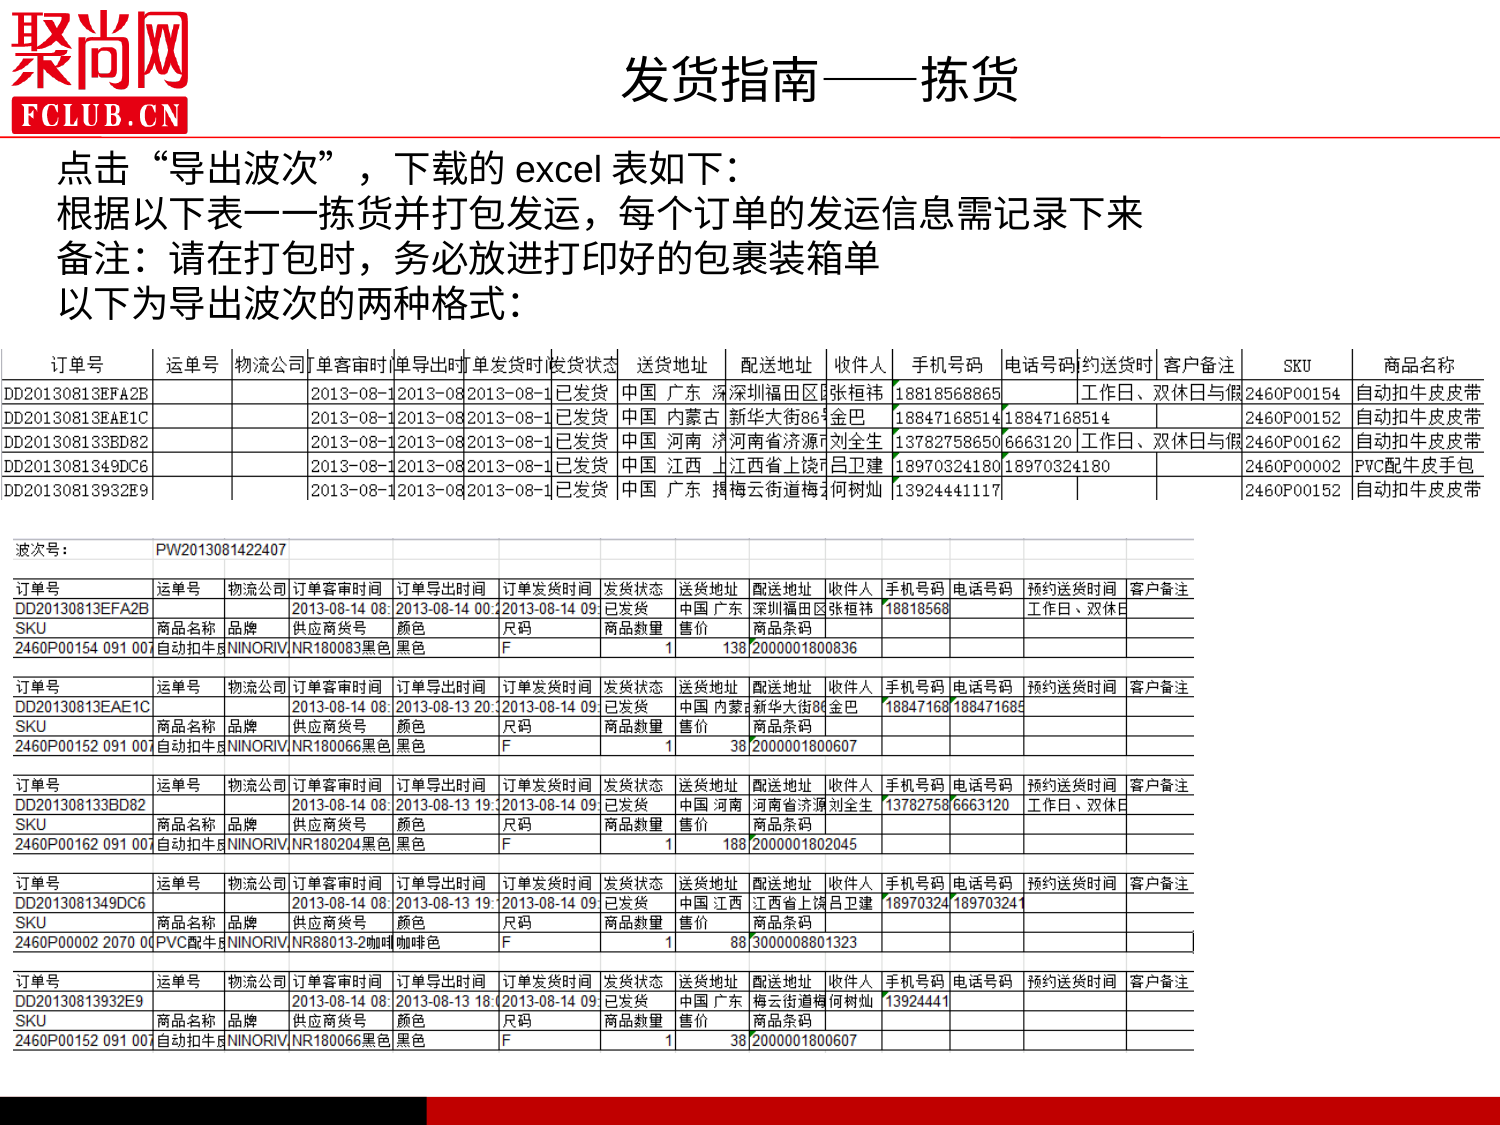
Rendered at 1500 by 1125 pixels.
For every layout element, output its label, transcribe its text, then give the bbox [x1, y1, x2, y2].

picture [11, 10, 188, 134]
picture [13, 538, 1194, 1053]
picture [1, 349, 1484, 501]
title 发货指南——拣货 [210, 31, 1430, 127]
text_box 点击“导出波次”，下载的excel表如下： 根据以下表一一拣货并打包发运，每个订单的发运信息需记录下来 备注：请在打包时，务必放进打印好的包裹装箱单 以下为导出波次的两种格式： [41, 137, 1424, 332]
